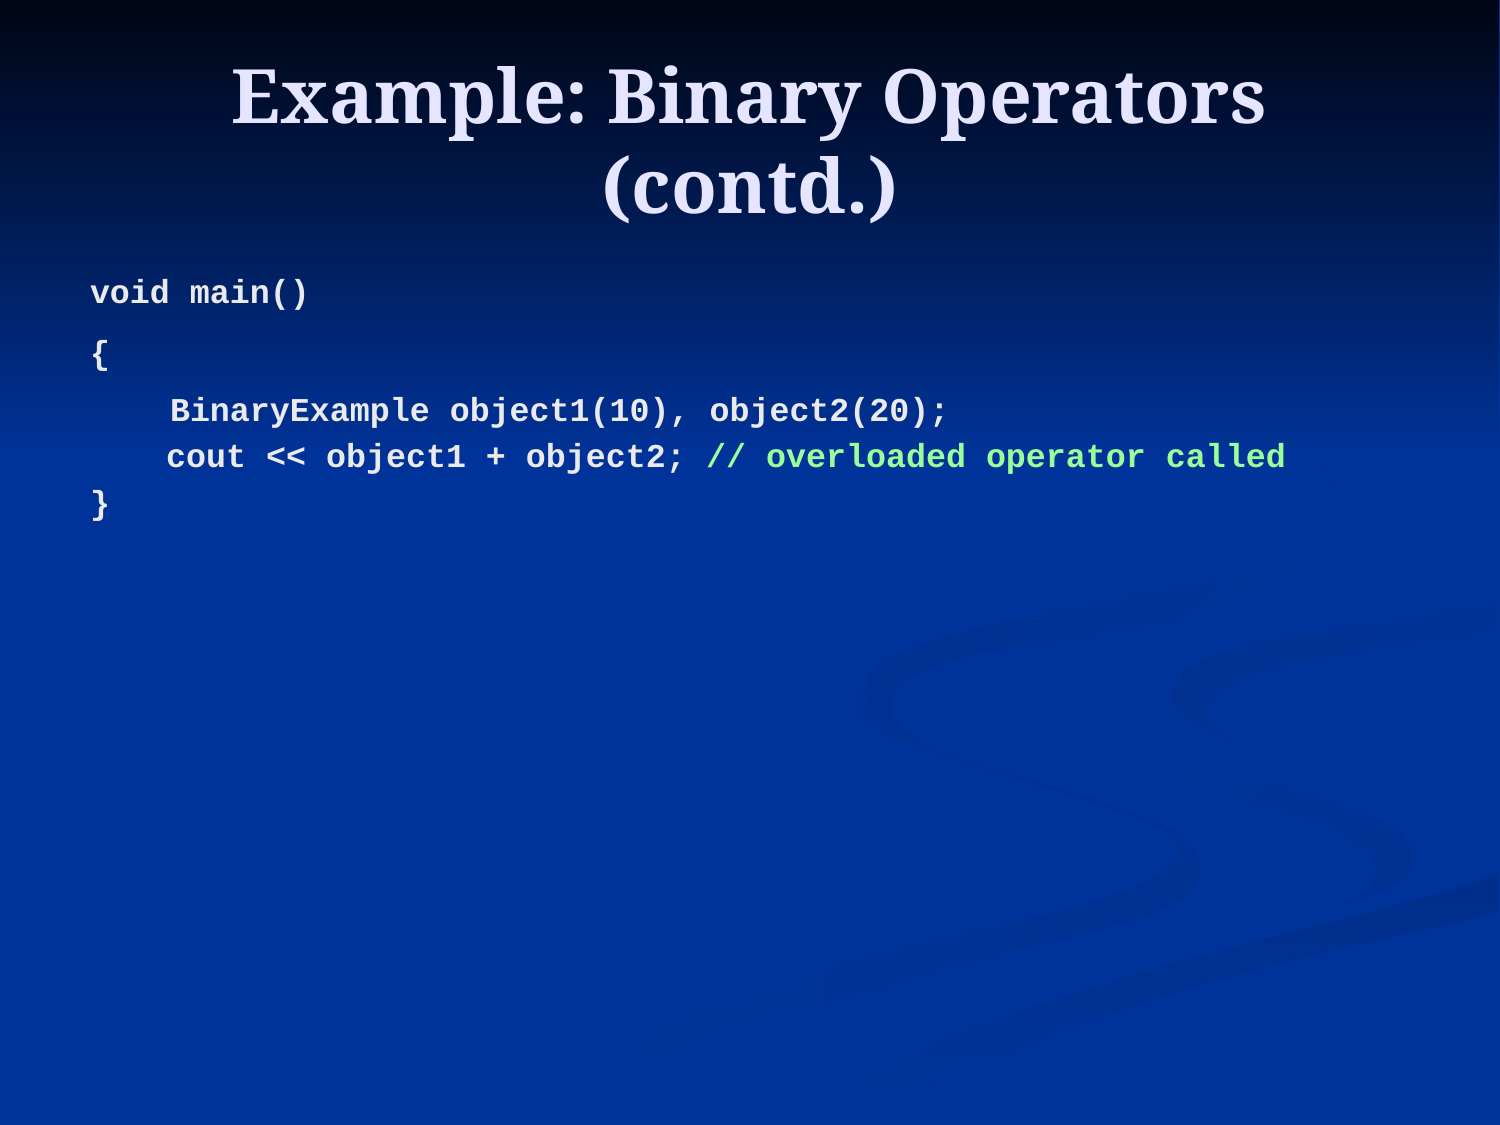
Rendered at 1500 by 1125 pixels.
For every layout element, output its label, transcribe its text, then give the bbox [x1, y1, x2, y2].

list void main() { BinaryExample object1(10), object2(20); cout << object1 + object2; // overloaded operator called } [75, 262, 1425, 1005]
title Example: Binary Operators (contd.) [75, 45, 1425, 233]
